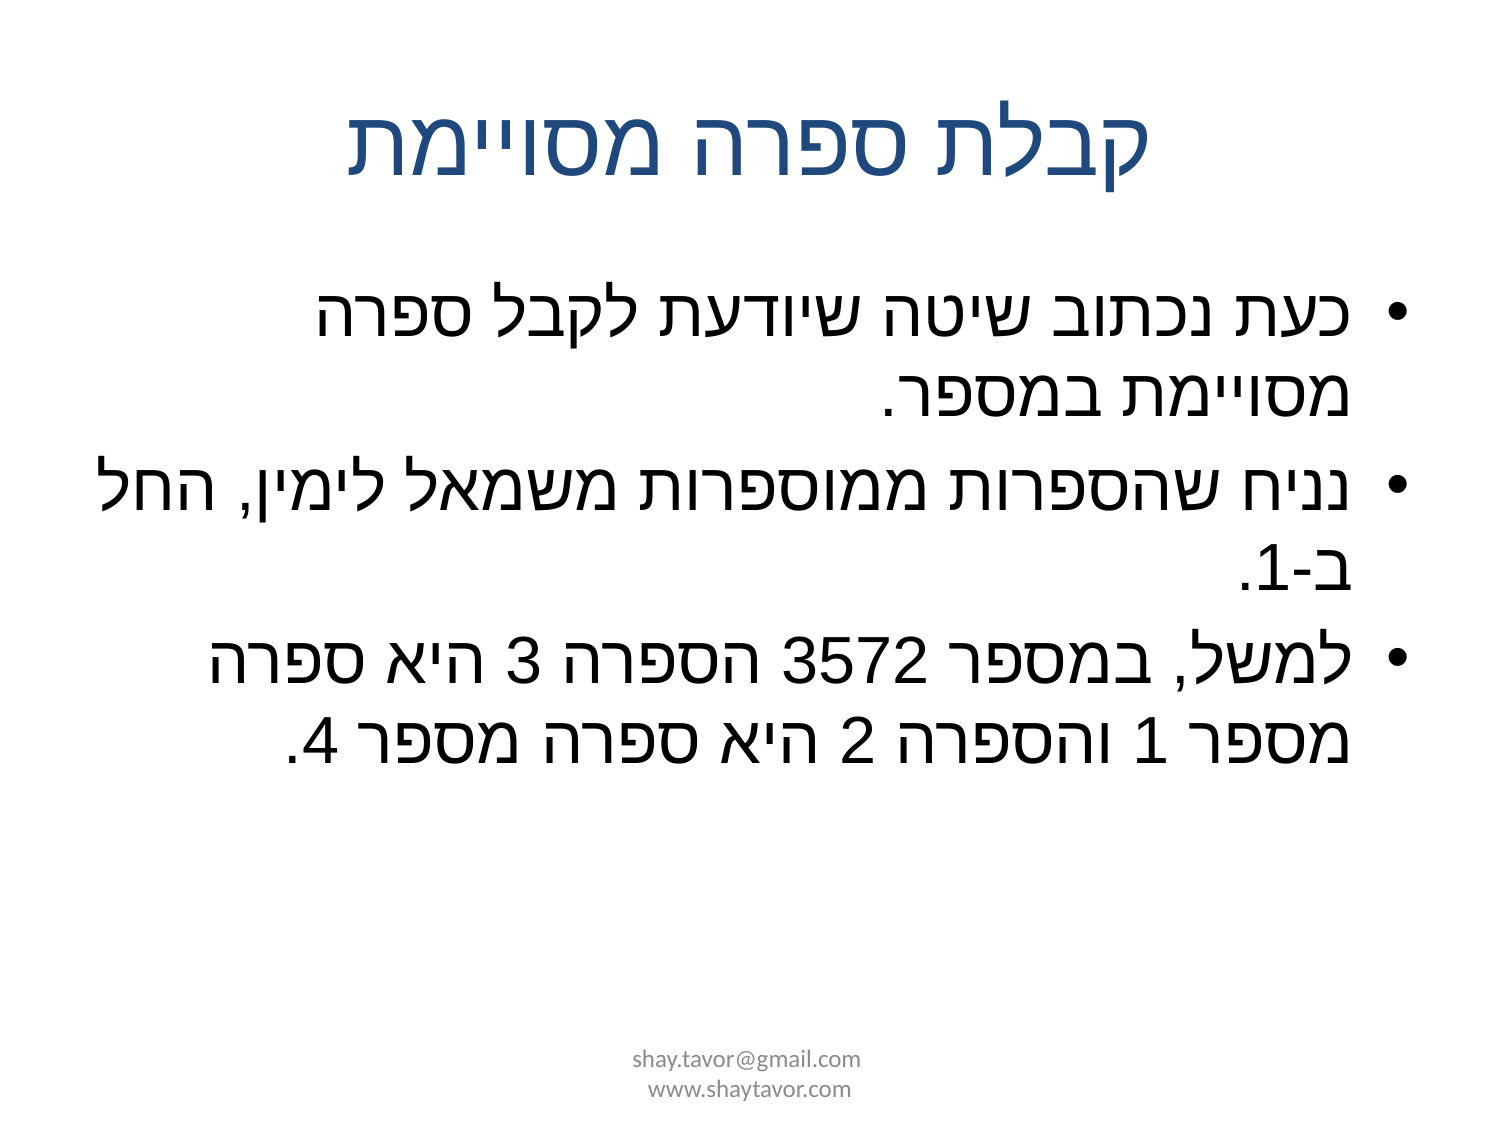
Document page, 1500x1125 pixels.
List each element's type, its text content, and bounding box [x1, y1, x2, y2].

title קבלת ספרה מסויימת [75, 45, 1425, 233]
list כעת נכתוב שיטה שיודעת לקבל ספרה מסויימת במספר. נניח שהספרות ממוספרות משמאל לימין, החל ב-1. למשל, במספר 3572 הספרה 3 היא ספרה מספר 1 והספרה 2 היא ספרה מספר 4. [75, 262, 1425, 1005]
footer shay.tavor@gmail.com www.shaytavor.com [512, 1042, 988, 1103]
